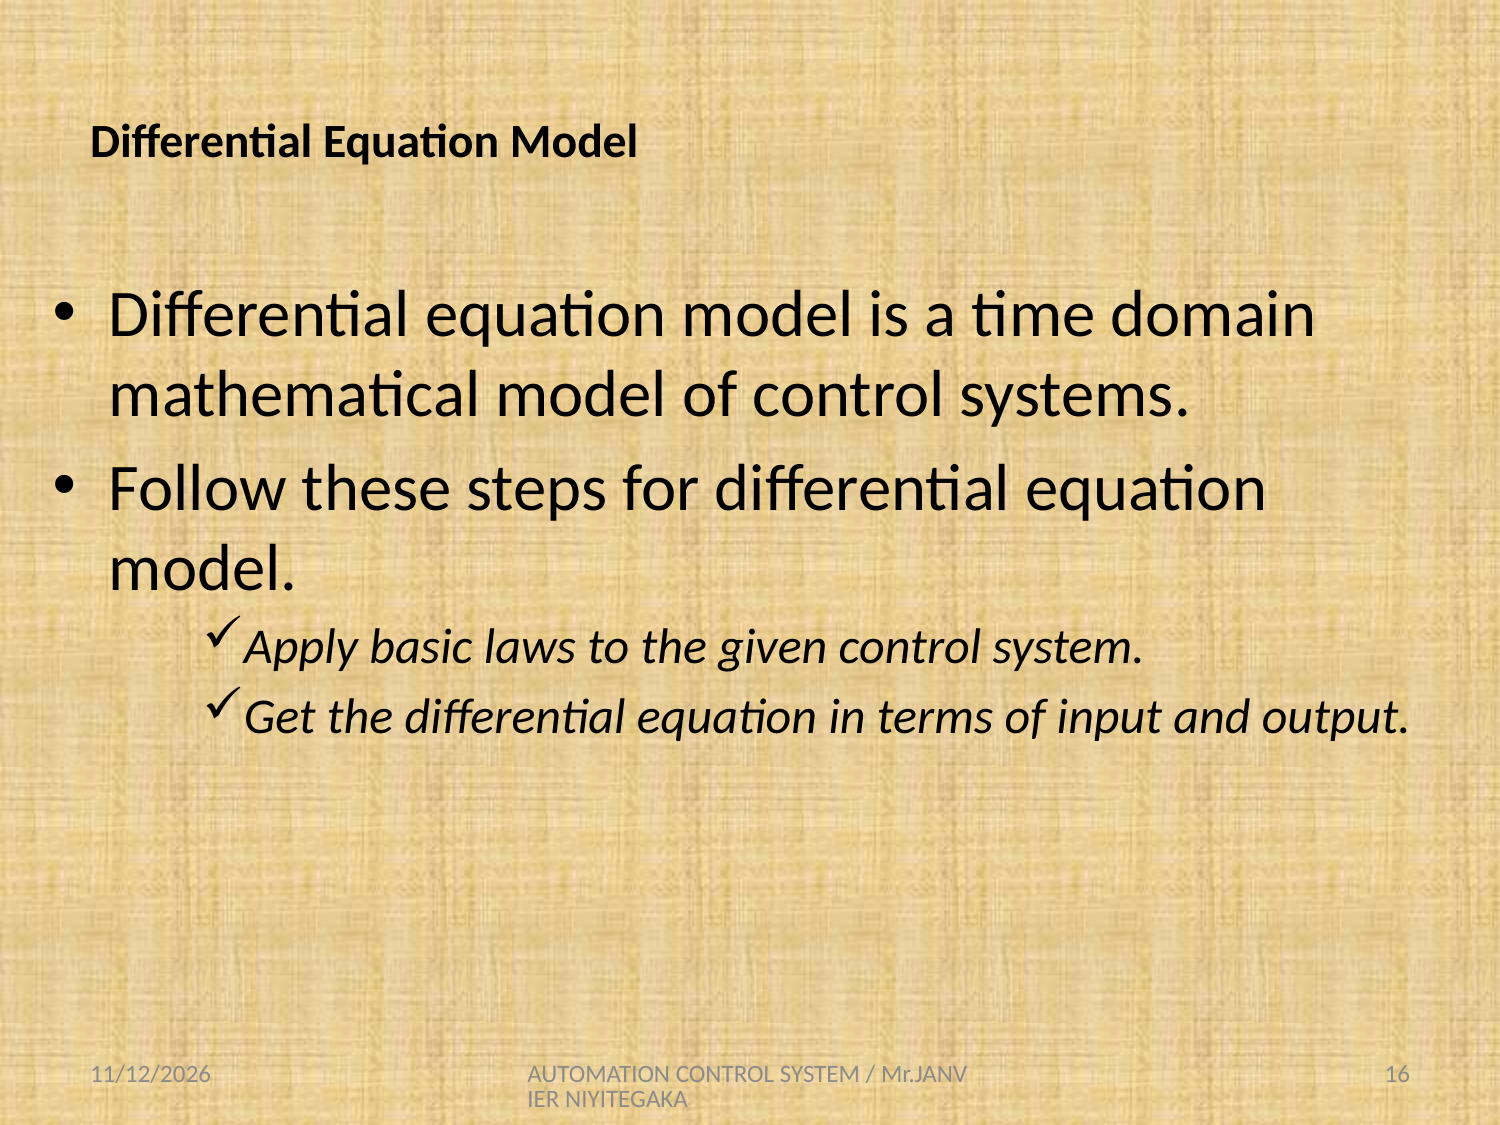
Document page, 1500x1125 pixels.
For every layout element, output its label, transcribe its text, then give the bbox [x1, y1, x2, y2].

picture [0, 0, 1500, 1125]
slide_number 16 [1074, 1042, 1425, 1103]
list Differential equation model is a time domain mathematical model of control systems. Follow these steps for differential equation model. Apply basic laws to the given control system. Get the differential equation in terms of input and output. [37, 262, 1463, 1038]
title Differential Equation Model [75, 45, 1425, 233]
footer AUTOMATION CONTROL SYSTEM / Mr.JANVIER NIYITEGAKA [512, 1042, 988, 1103]
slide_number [75, 1042, 425, 1103]
